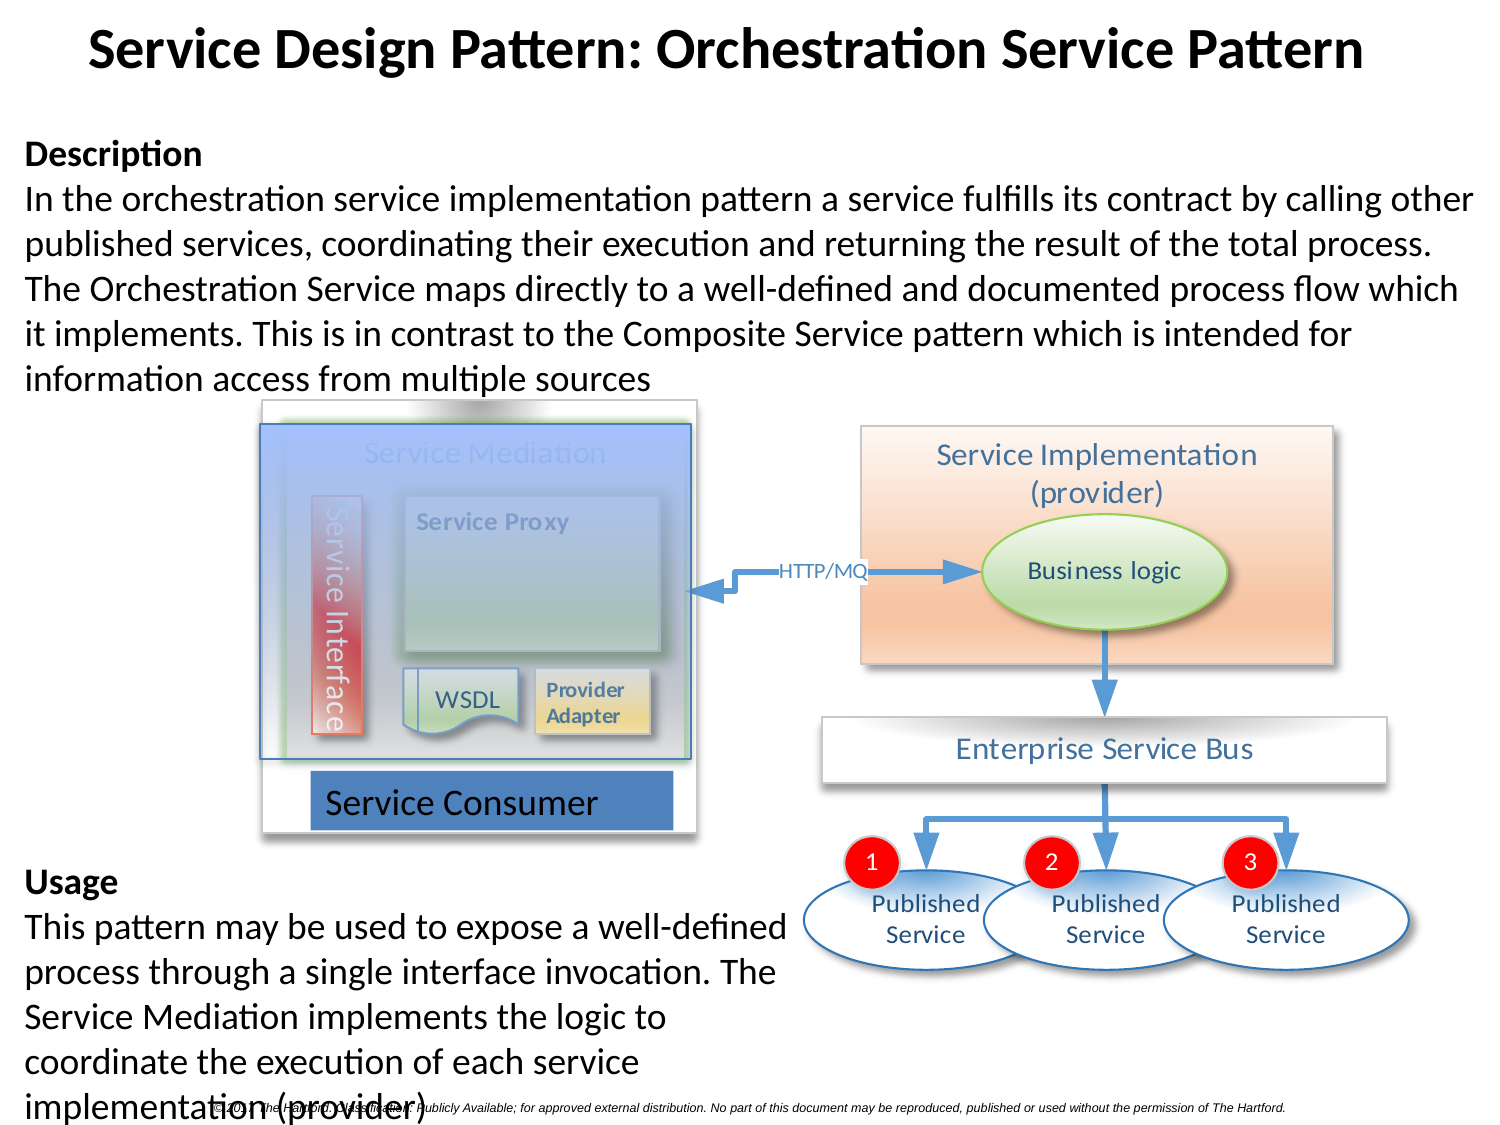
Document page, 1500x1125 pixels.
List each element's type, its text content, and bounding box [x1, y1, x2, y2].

picture [0, 1081, 1500, 1124]
text_box Description In the orchestration service implementation pattern a service fulfills its contract by calling other published services, coordinating their execution and returning the result of the total process. The Orchestration Service maps directly to a well-defined and documented process flow which it implements. This is in contrast to the Composite Service pattern which is intended for information access from multiple sources [9, 121, 1500, 407]
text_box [246, 392, 1427, 988]
text_box Usage This pattern may be used to expose a well-defined process through a single interface invocation. The Service Mediation implements the logic to coordinate the execution of each service implementation (provider) [9, 849, 841, 1080]
text_box Service Design Pattern: Orchestration Service Pattern [0, 2, 1470, 88]
